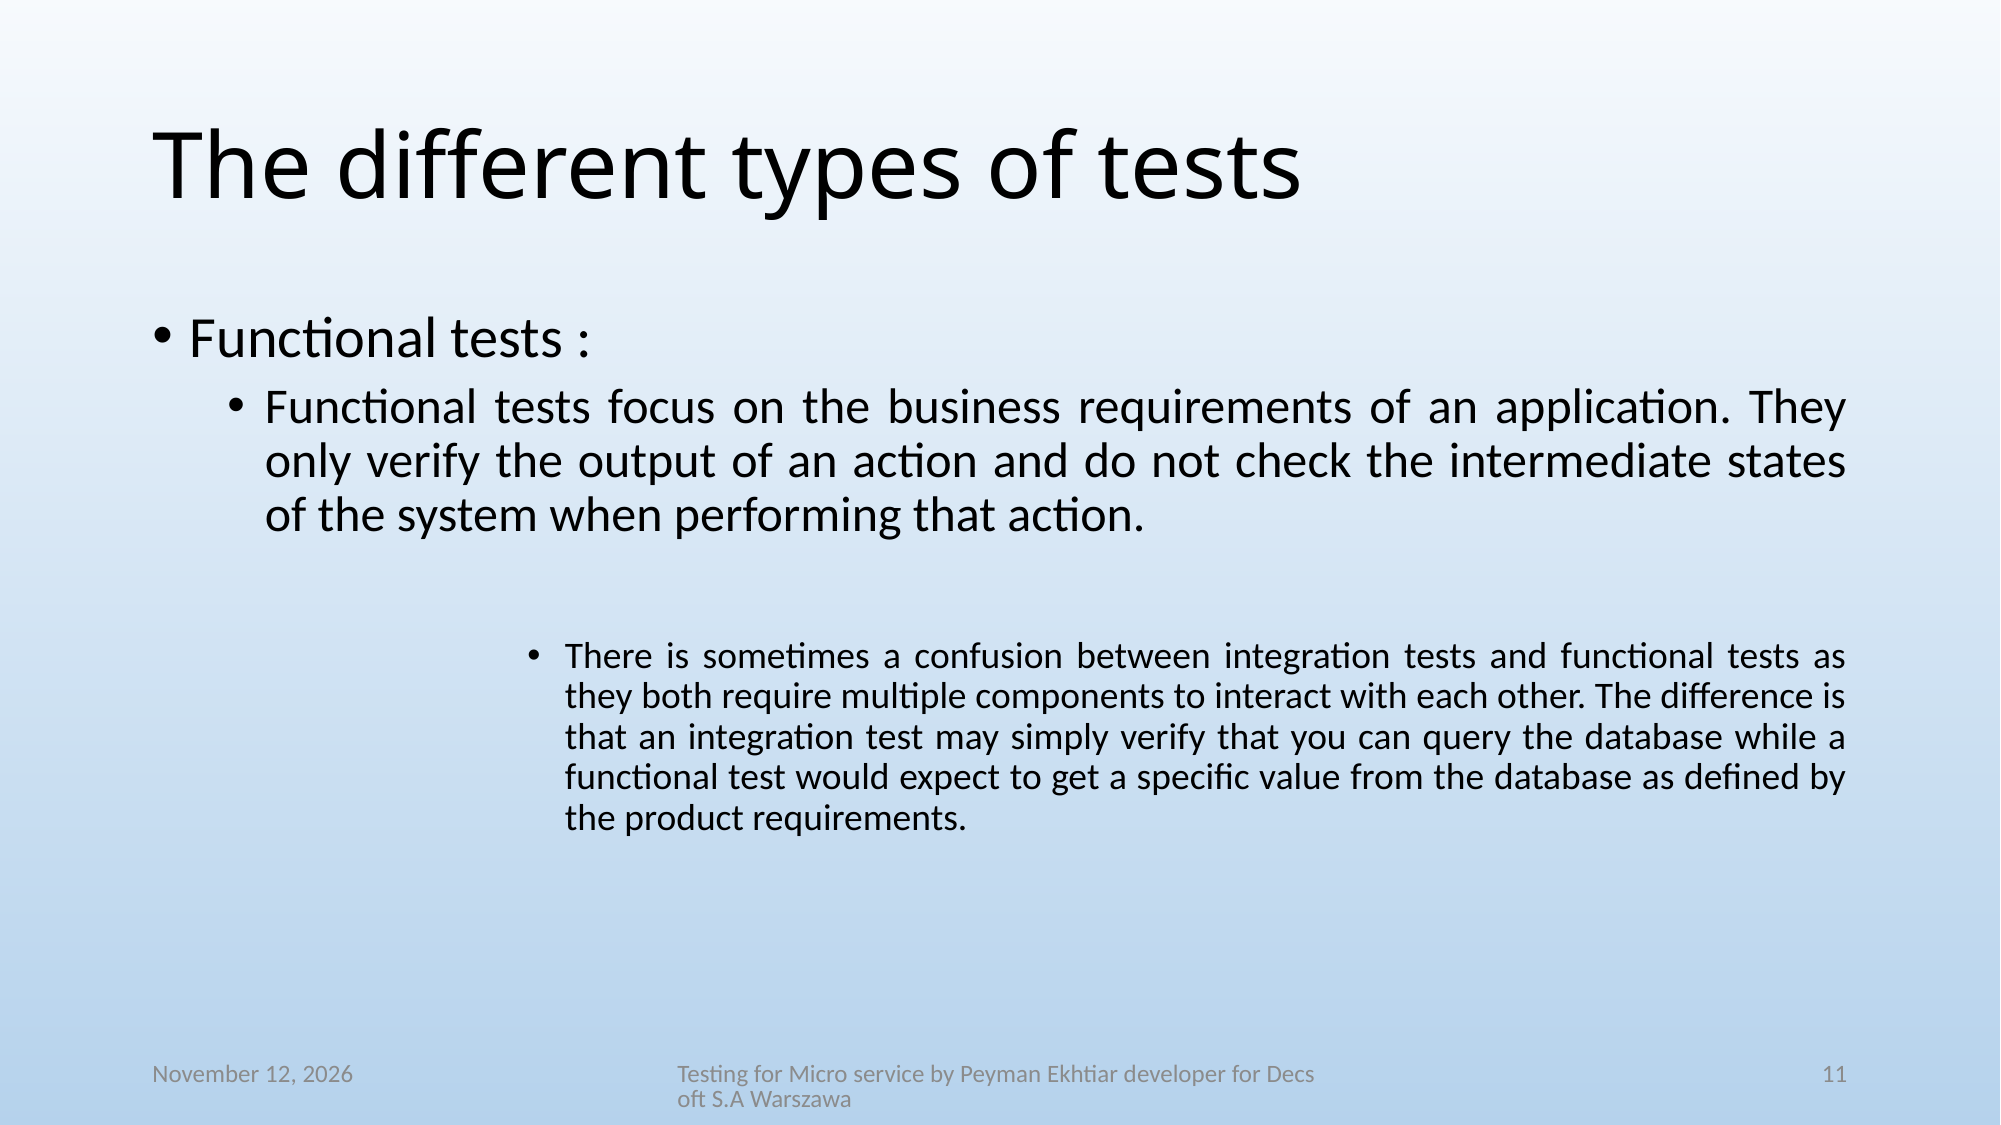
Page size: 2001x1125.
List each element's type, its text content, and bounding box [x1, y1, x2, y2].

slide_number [137, 1042, 588, 1103]
footer Testing for Micro service by Peyman Ekhtiar developer for Decsoft S.A Warszawa [662, 1042, 1338, 1103]
slide_number 11 [1412, 1042, 1863, 1103]
title The different types of tests [137, 59, 1863, 278]
list Functional tests : Functional tests focus on the business requirements of an application. They only verify the output of an action and do not check the intermediate states of the system when performing that action. There is sometimes a confusion between integration tests and functional tests as they both require multiple components to interact with each other. The difference is that an integration test may simply verify that you can query the database while a functional test would expect to get a specific value from the database as defined by the product requirements. [137, 299, 1863, 1014]
